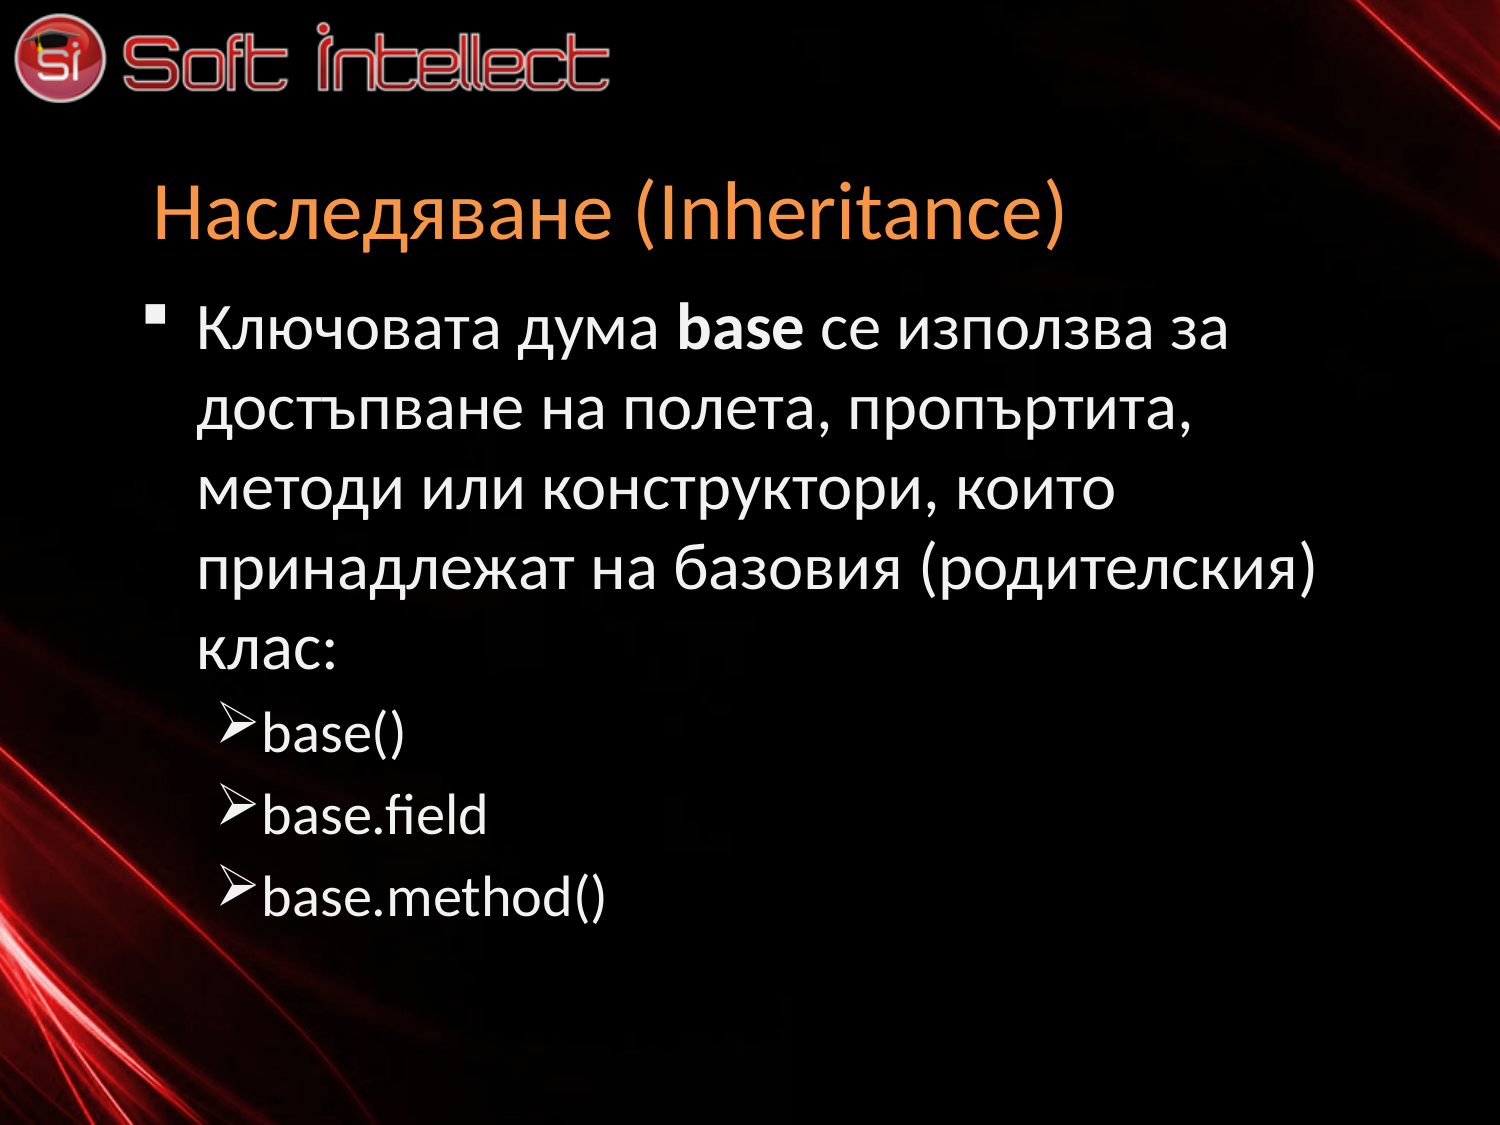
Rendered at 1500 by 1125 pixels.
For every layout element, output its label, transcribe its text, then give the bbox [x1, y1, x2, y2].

picture [0, 0, 1500, 1125]
list Ключовата дума base се използва за достъпване на полета, пропъртита, методи или конструктори, които принадлежат на базовия (родителския) клас: base() base.field base.method() [125, 275, 1375, 1018]
title Наследяване (Inheritance) [137, 112, 1488, 300]
